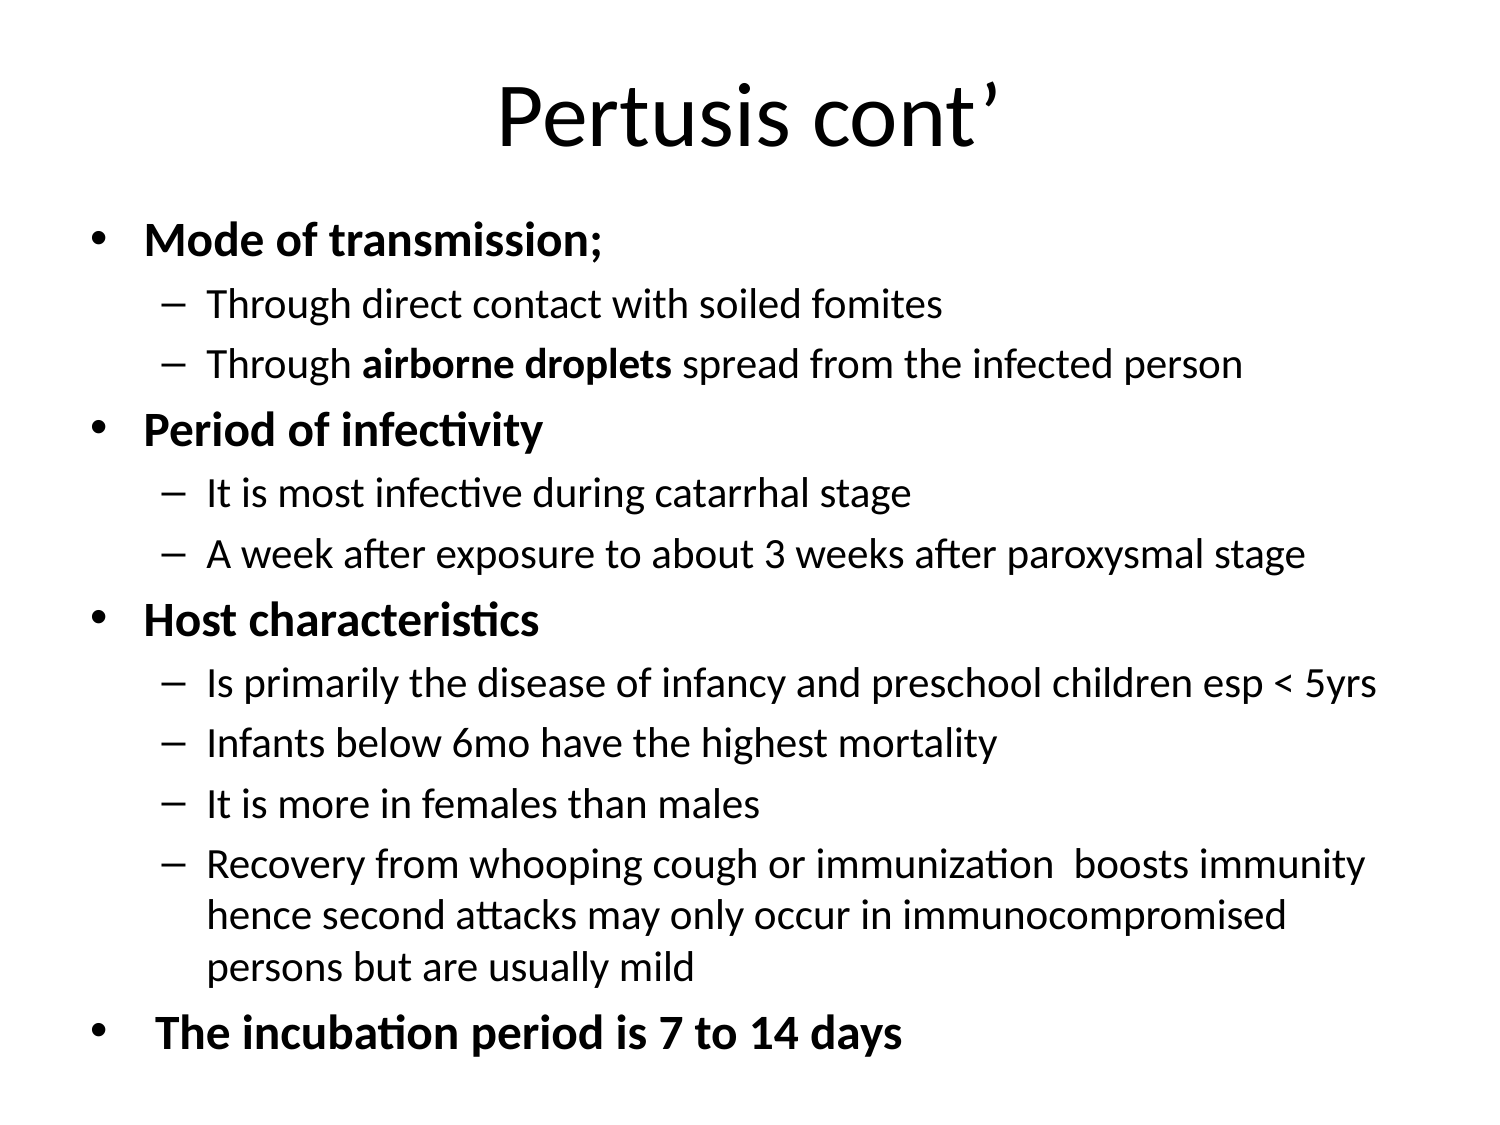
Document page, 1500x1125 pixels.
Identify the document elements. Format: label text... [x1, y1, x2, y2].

title Pertusis cont’ [75, 45, 1425, 175]
list Mode of transmission; Through direct contact with soiled fomites Through airborne droplets spread from the infected person Period of infectivity It is most infective during catarrhal stage A week after exposure to about 3 weeks after paroxysmal stage Host characteristics Is primarily the disease of infancy and preschool children esp < 5yrs Infants below 6mo have the highest mortality It is more in females than males Recovery from whooping cough or immunization boosts immunity hence second attacks may only occur in immunocompromised persons but are usually mild The incubation period is 7 to 14 days [75, 200, 1425, 1088]
